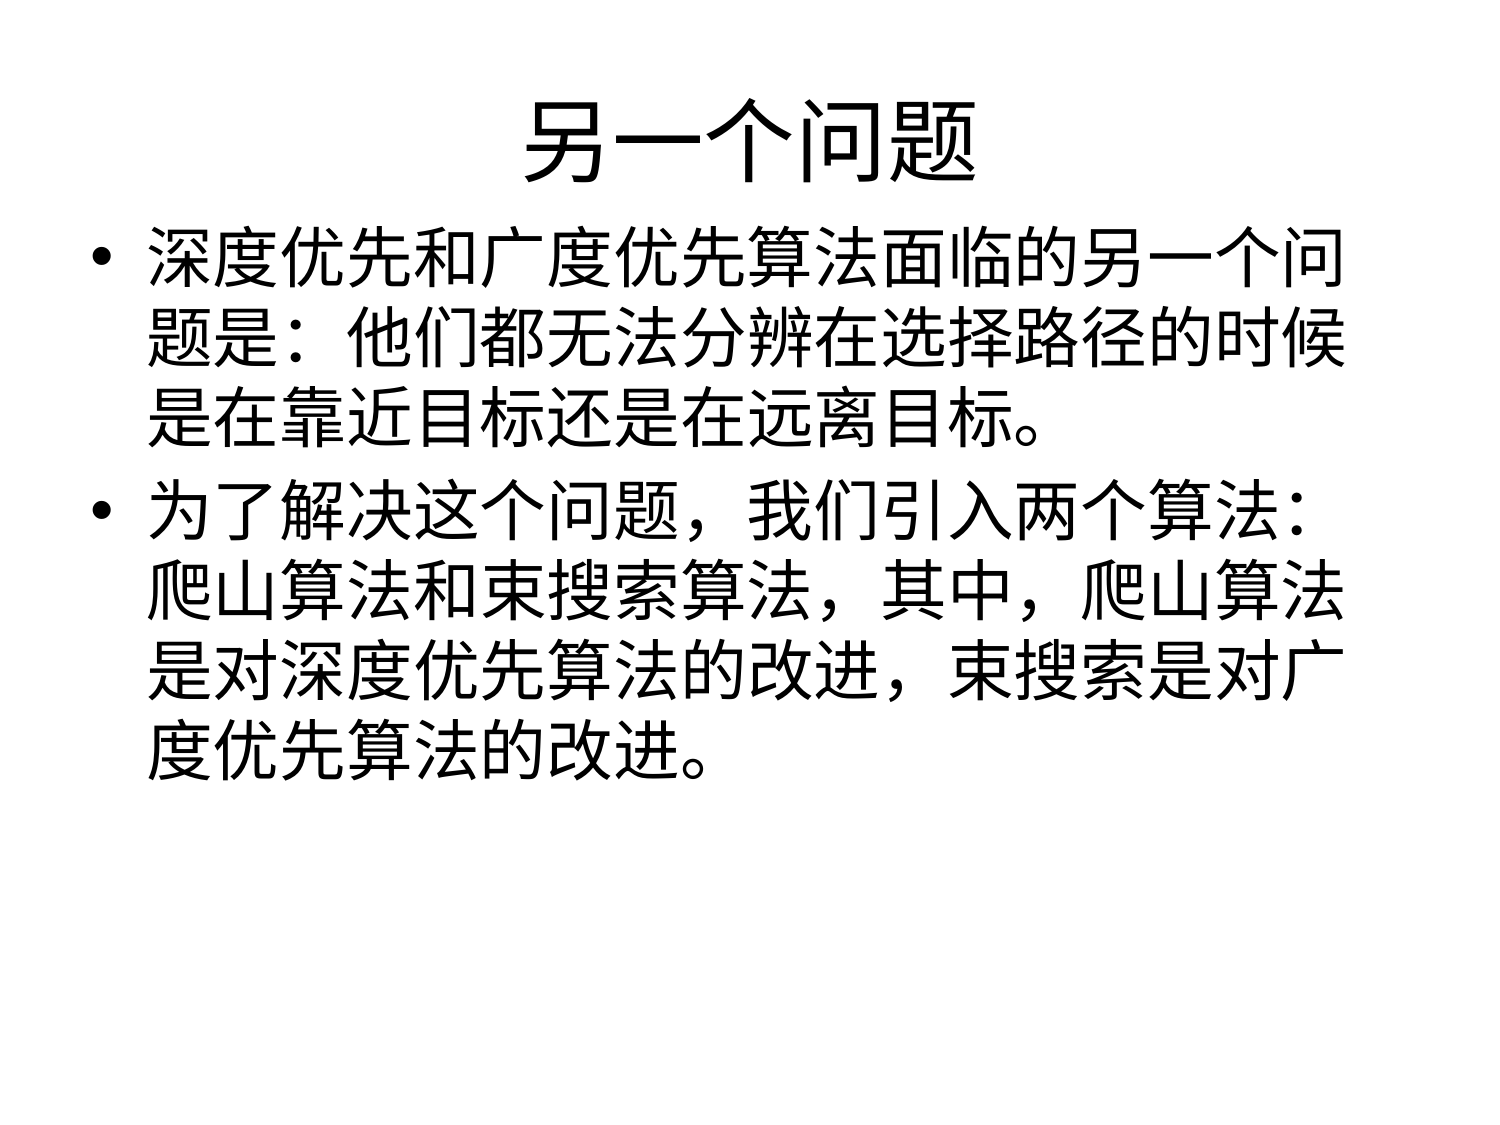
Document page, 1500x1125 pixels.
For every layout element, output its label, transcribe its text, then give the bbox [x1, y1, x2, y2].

list 深度优先和广度优先算法面临的另一个问题是：他们都无法分辨在选择路径的时候是在靠近目标还是在远离目标。 为了解决这个问题，我们引入两个算法：爬山算法和束搜索算法，其中，爬山算法是对深度优先算法的改进，束搜索是对广度优先算法的改进。 [75, 208, 1425, 951]
title 另一个问题 [75, 45, 1425, 208]
